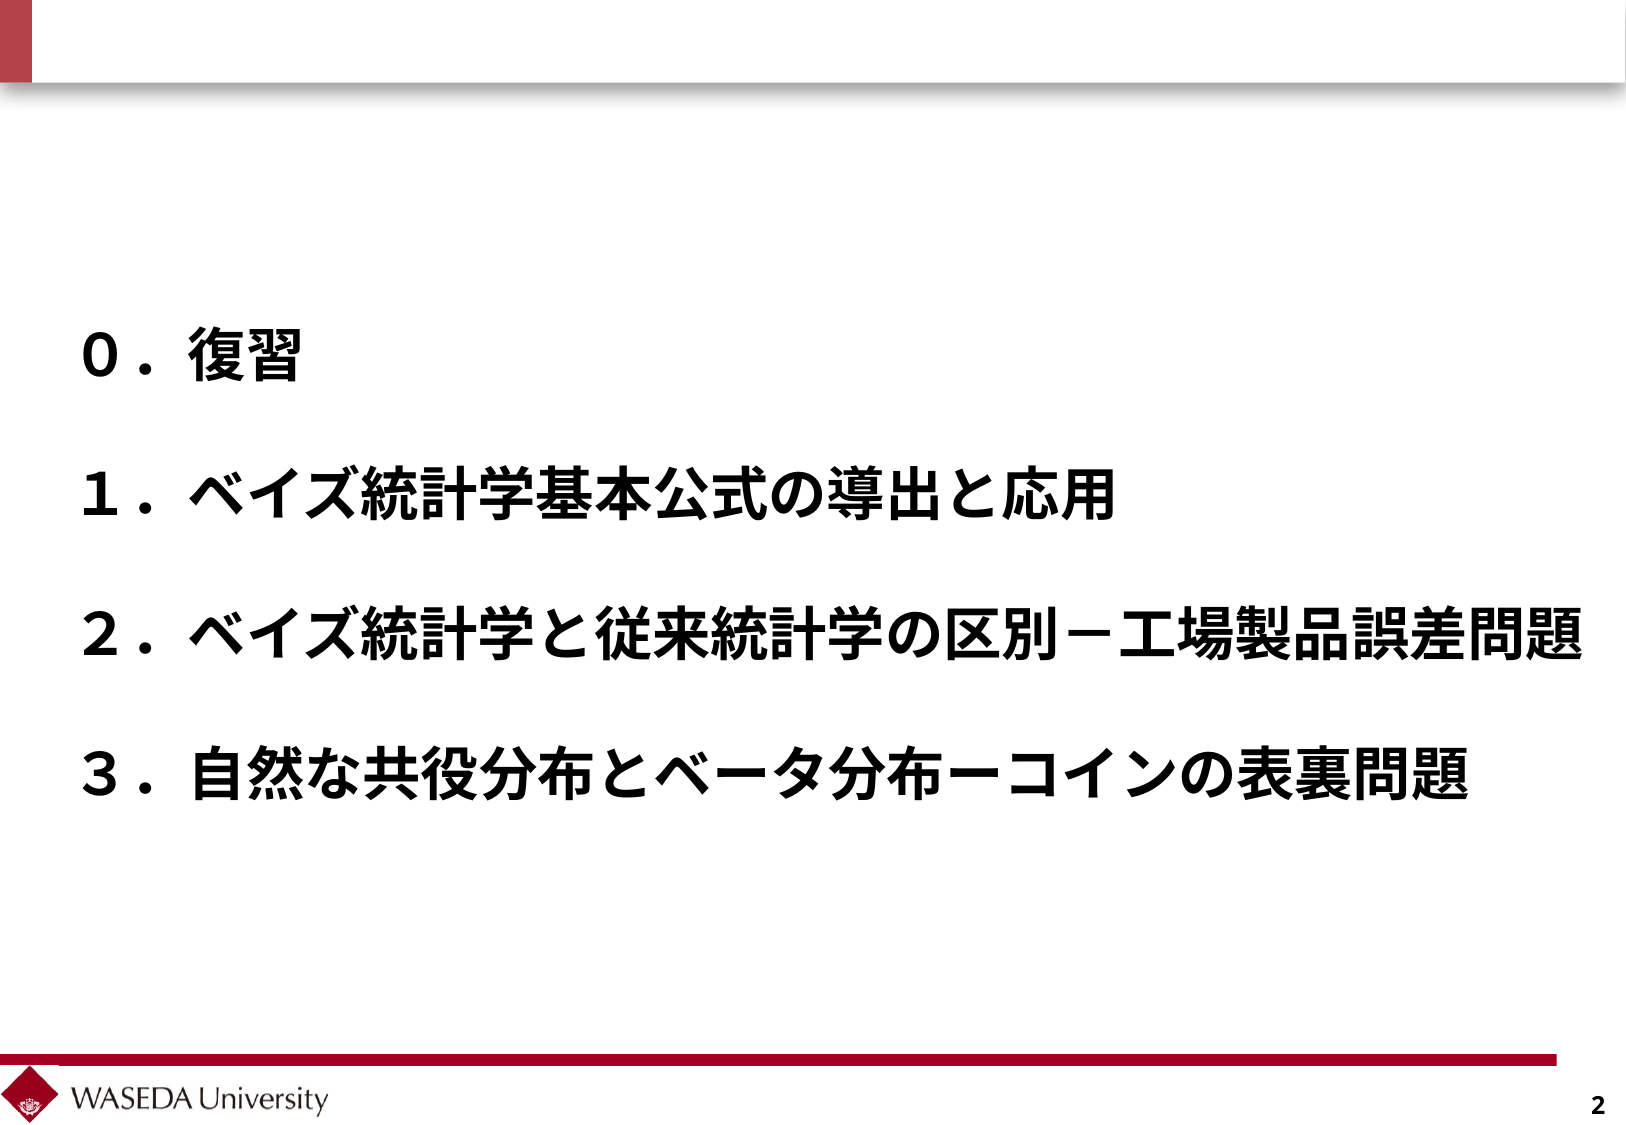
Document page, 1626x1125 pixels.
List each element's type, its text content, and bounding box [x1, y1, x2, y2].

picture [0, 1065, 59, 1125]
text_box ０．復習 １．ベイズ統計学基本公式の導出と応用 ２．ベイズ統計学と従来統計学の区別－工場製品誤差問題 ３．自然な共役分布とベータ分布ーコインの表裏問題 [56, 113, 1203, 1012]
picture [70, 1083, 329, 1118]
